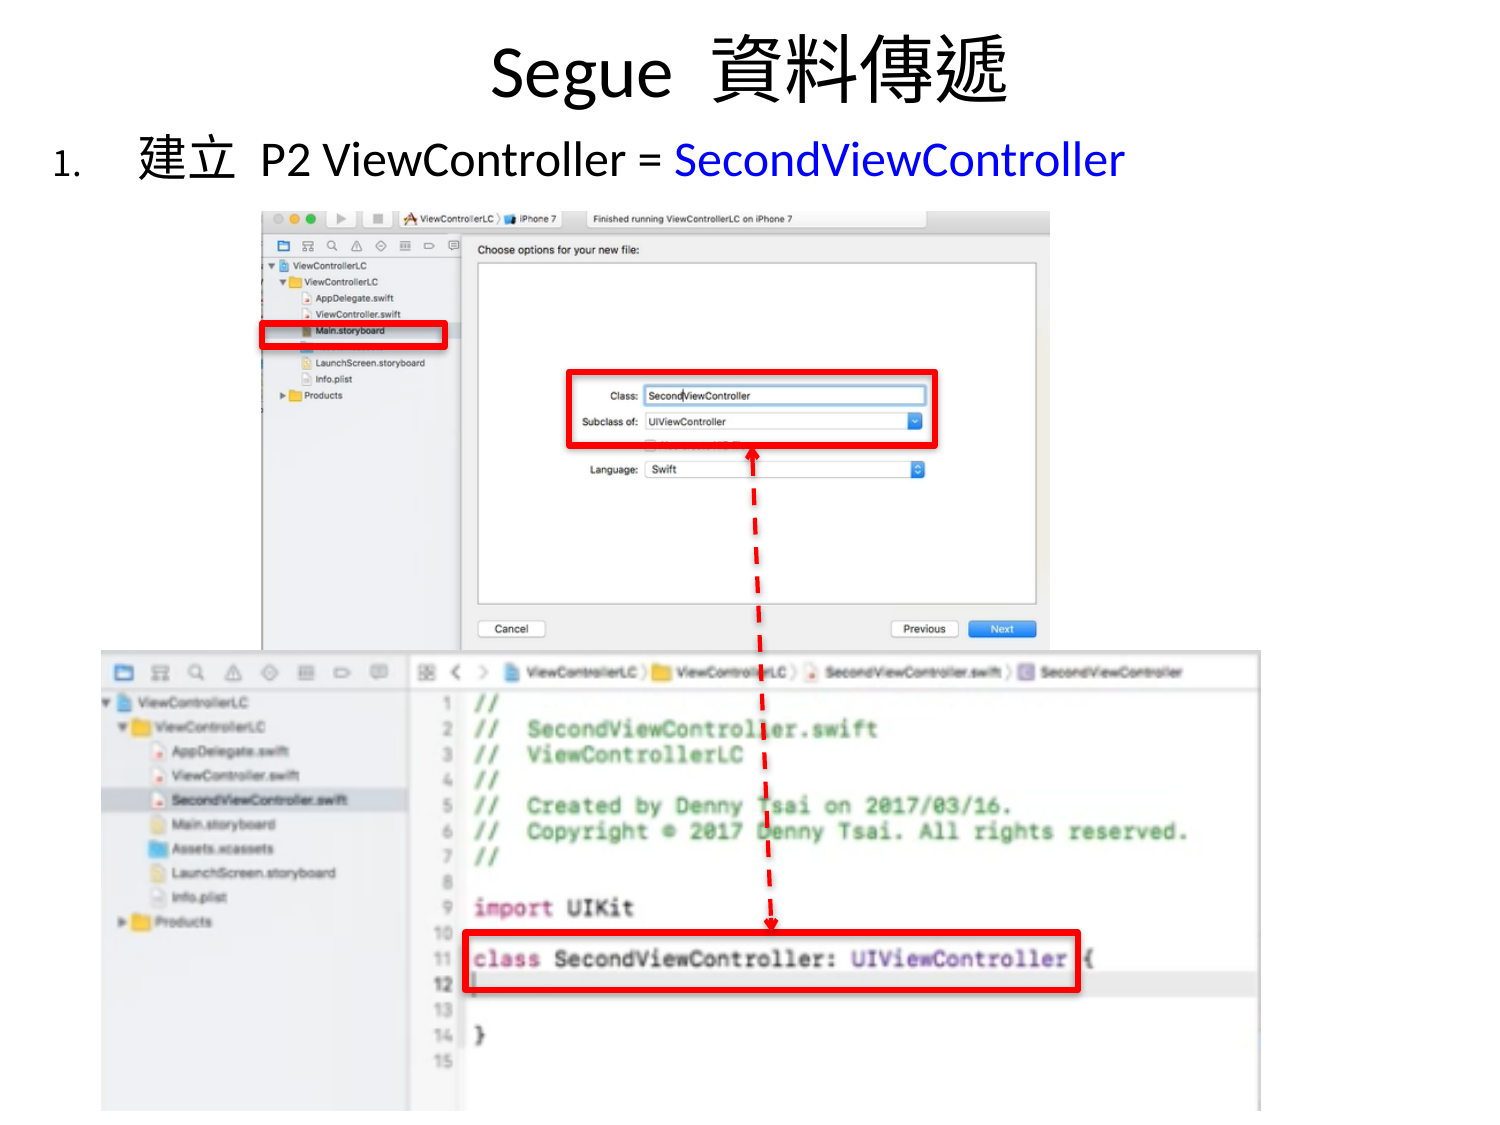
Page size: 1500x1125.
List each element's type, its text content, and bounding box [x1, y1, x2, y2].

list 建立 P2 ViewController = SecondViewController [37, 118, 1500, 233]
title Segue 資料傳遞 [0, 0, 1500, 137]
picture [100, 211, 1261, 1111]
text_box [751, 445, 772, 933]
